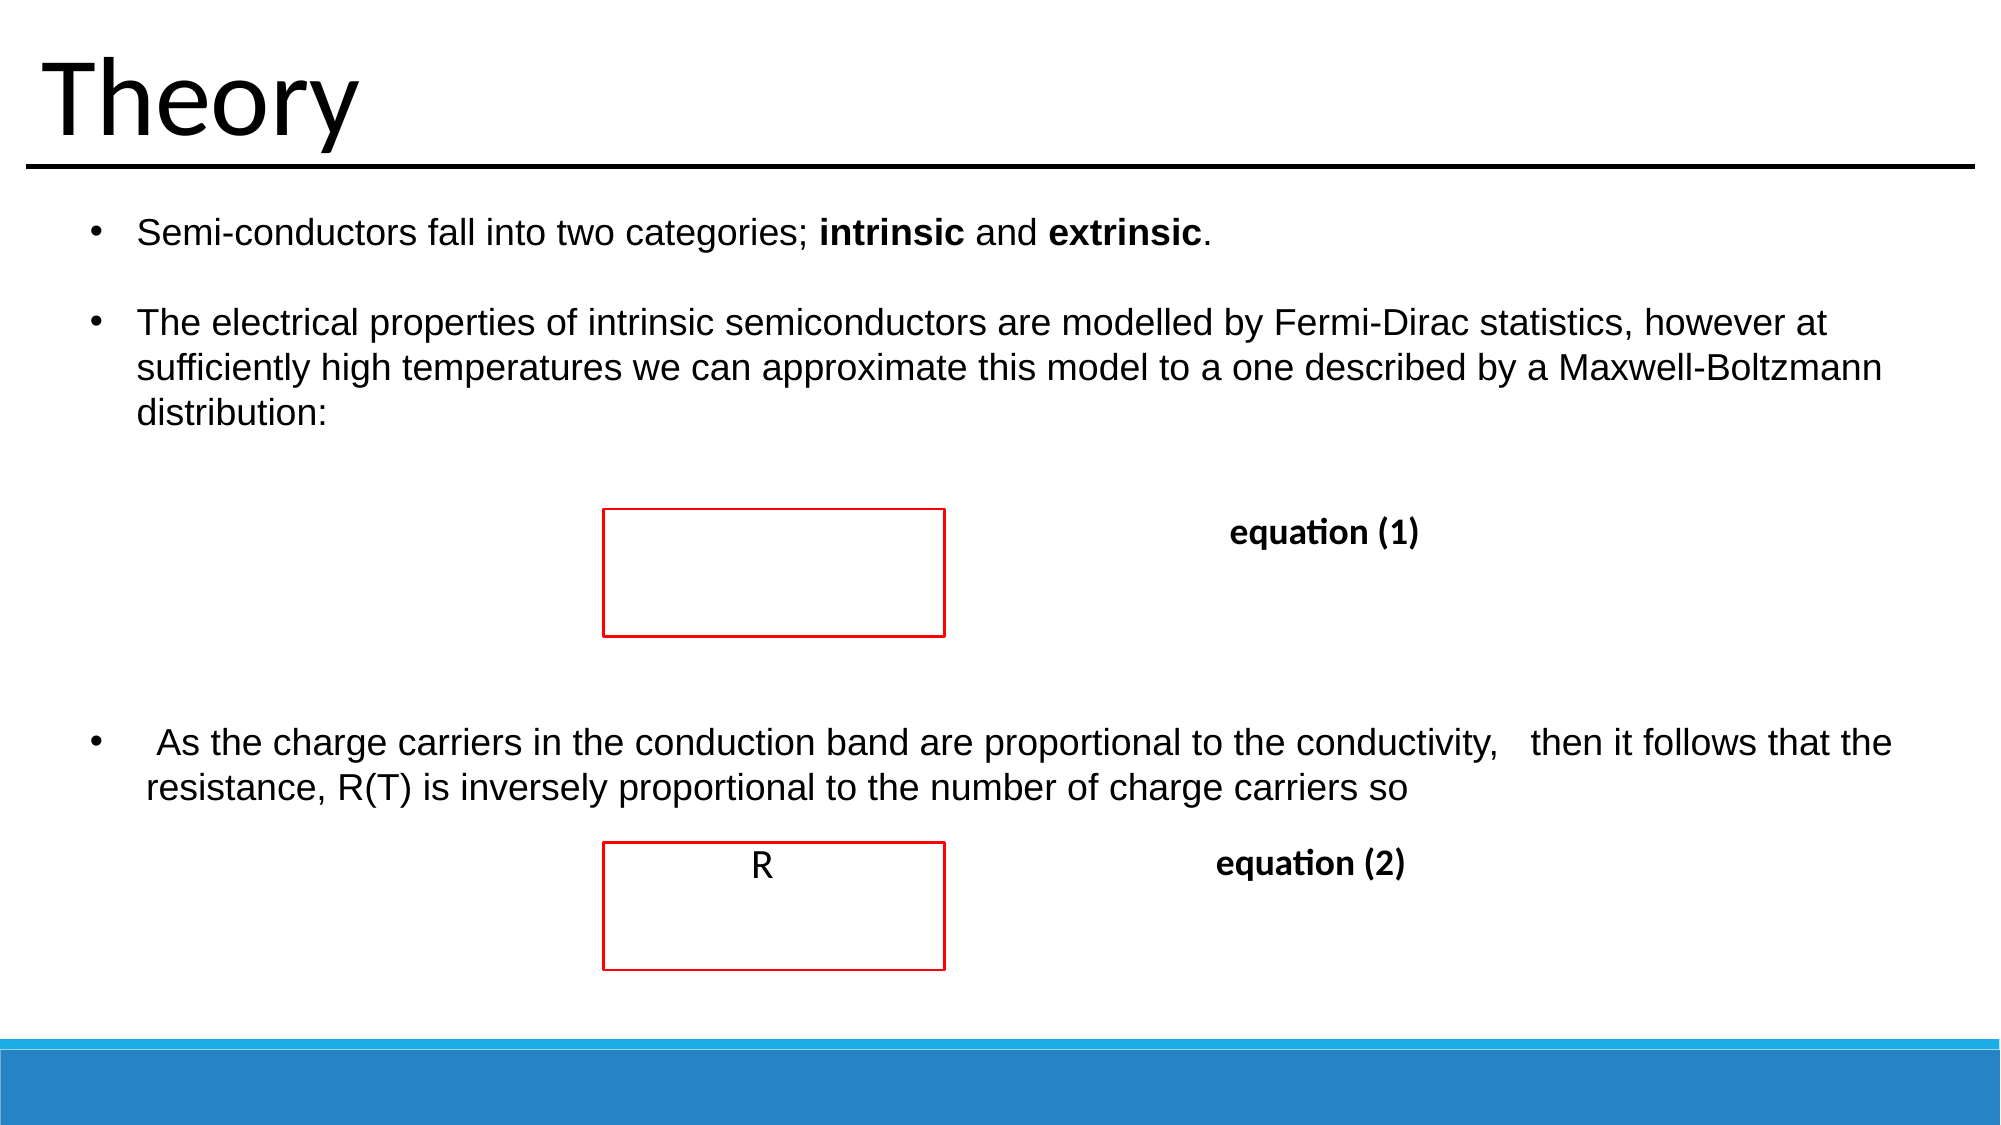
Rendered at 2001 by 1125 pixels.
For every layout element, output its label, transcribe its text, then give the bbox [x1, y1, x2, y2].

text_box C [602, 508, 946, 638]
text_box Theory [26, 15, 1398, 164]
text_box C [602, 841, 946, 971]
